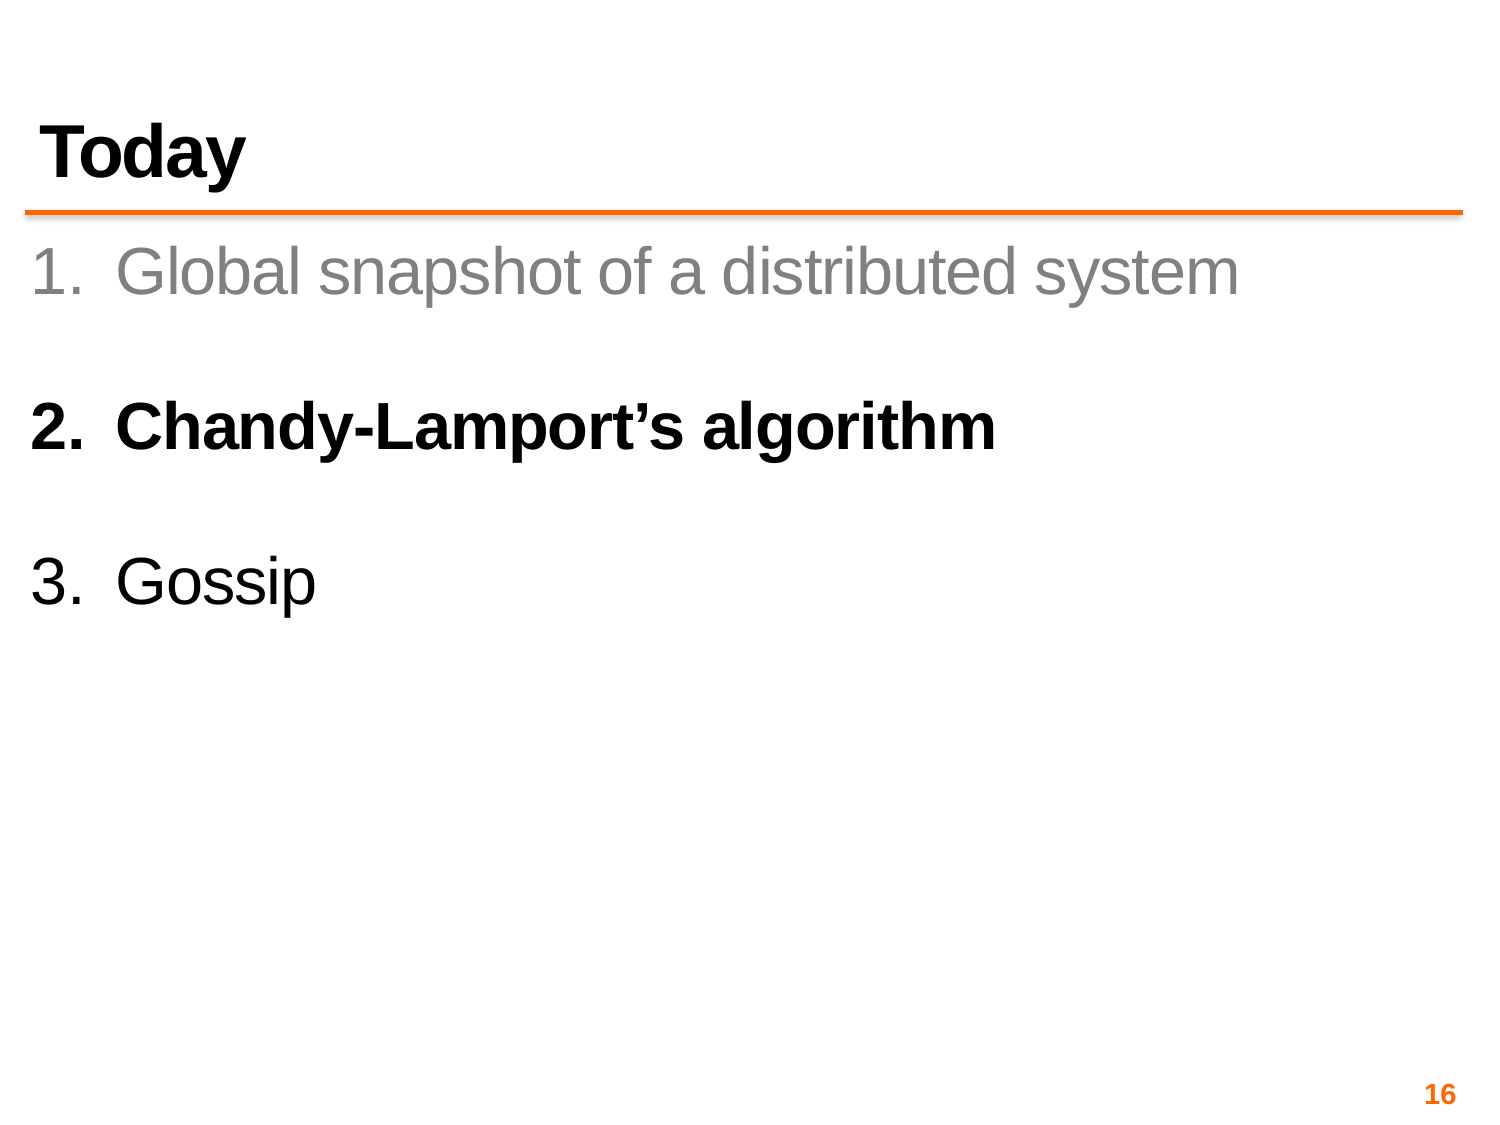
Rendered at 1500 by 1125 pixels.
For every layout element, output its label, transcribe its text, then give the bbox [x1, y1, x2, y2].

title Today [24, 24, 1463, 201]
slide_number 16 [1112, 1074, 1463, 1110]
list Global snapshot of a distributed system Chandy-Lamport’s algorithm Gossip [24, 237, 1463, 1063]
